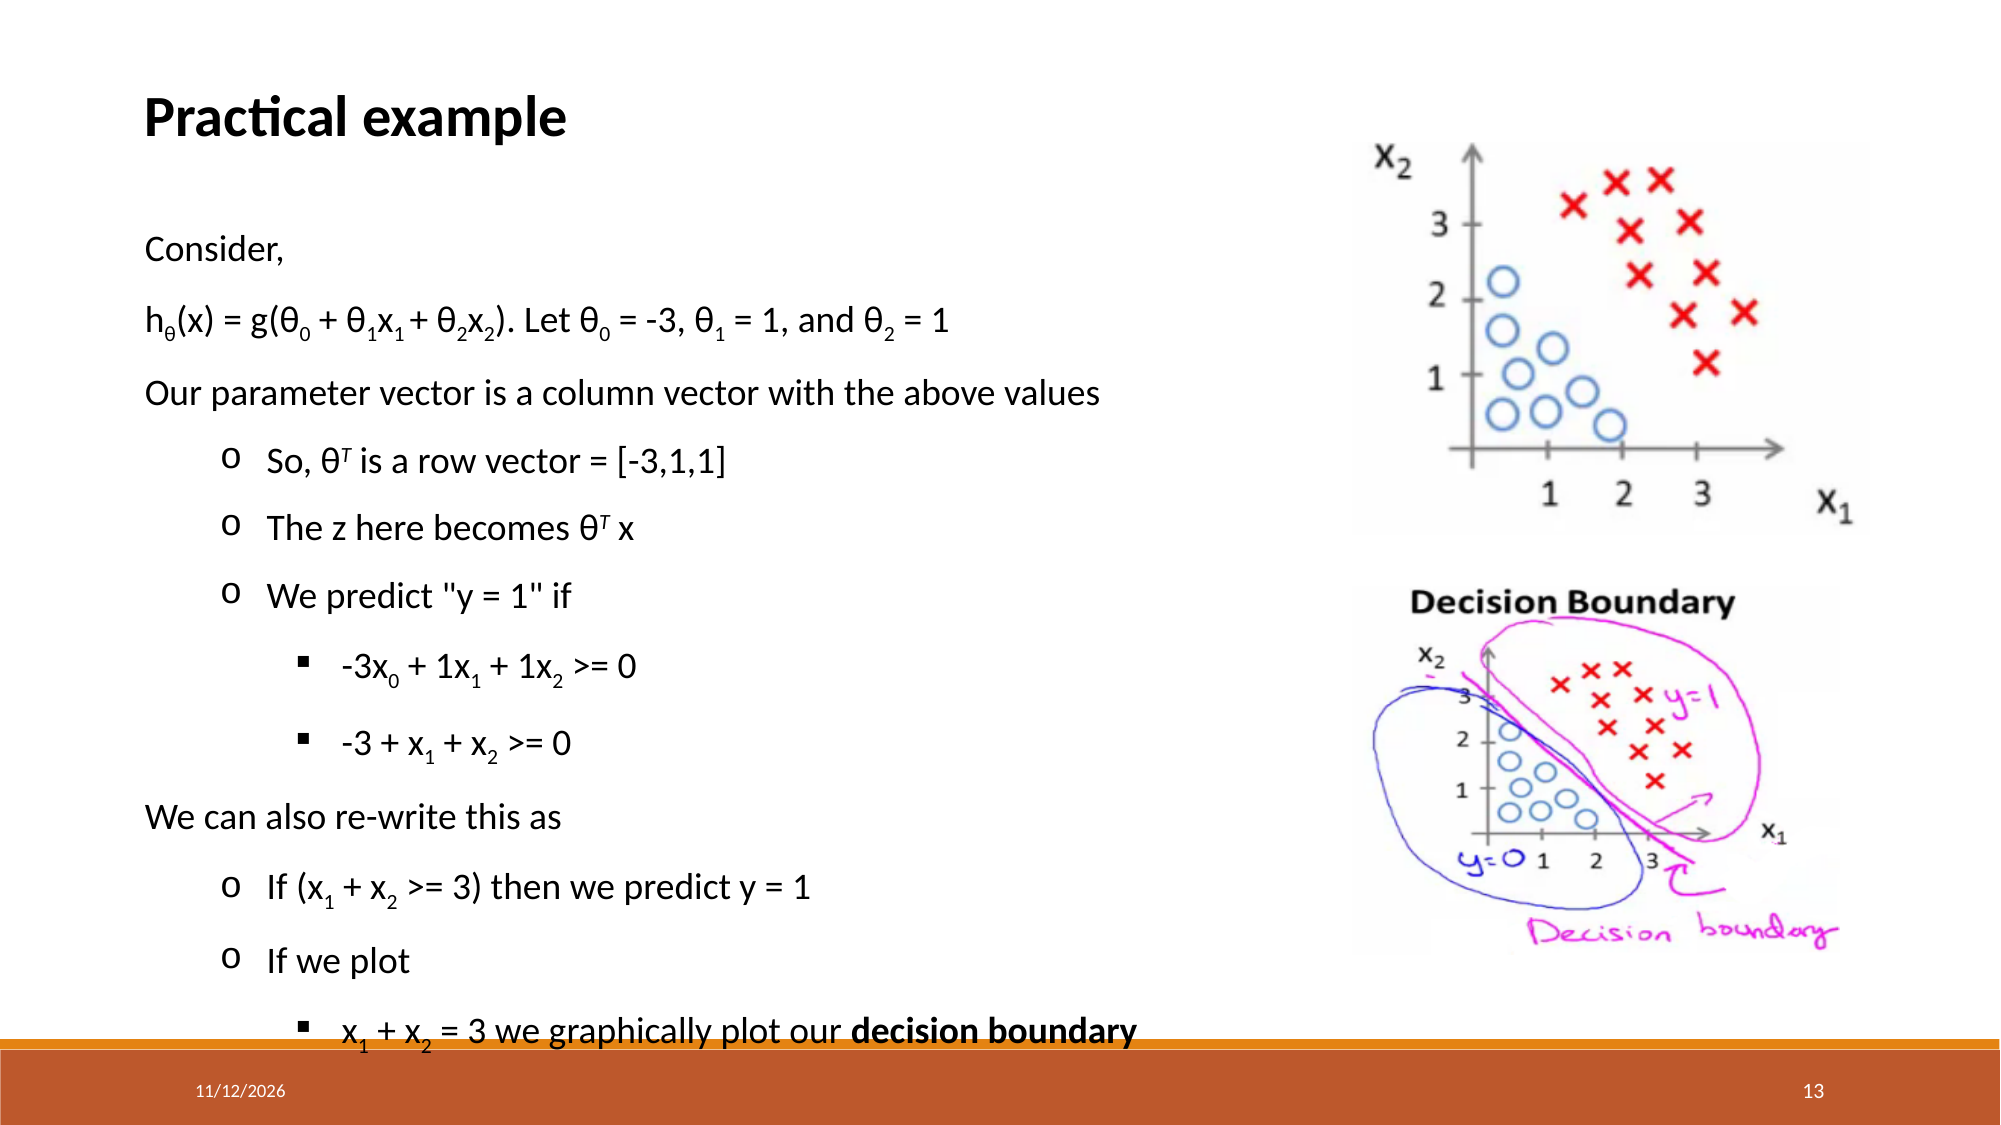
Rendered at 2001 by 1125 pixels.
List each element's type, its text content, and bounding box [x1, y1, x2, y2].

text_box Practical example [129, 71, 1131, 156]
text_box Consider, hθ(x) = g(θ0 + θ1x1 + θ2x2). Let θ0 = -3, θ1 = 1, and θ2 = 1 Our parameter vector is a column vector with the above values So, θT is a row vector = [-3,1,1] The z here becomes θT x We predict "y = 1" if -3x0 + 1x1 + 1x2 >= 0 -3 + x1 + x2 >= 0 We can also re-write this as If (x1 + x2 >= 3) then we predict y = 1 If we plot x1 + x2 = 3 we graphically plot our decision boundary [129, 194, 1385, 1065]
picture [1351, 585, 1840, 956]
slide_number 13 [1624, 1059, 1840, 1120]
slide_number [180, 1059, 586, 1120]
picture [1351, 141, 1871, 536]
